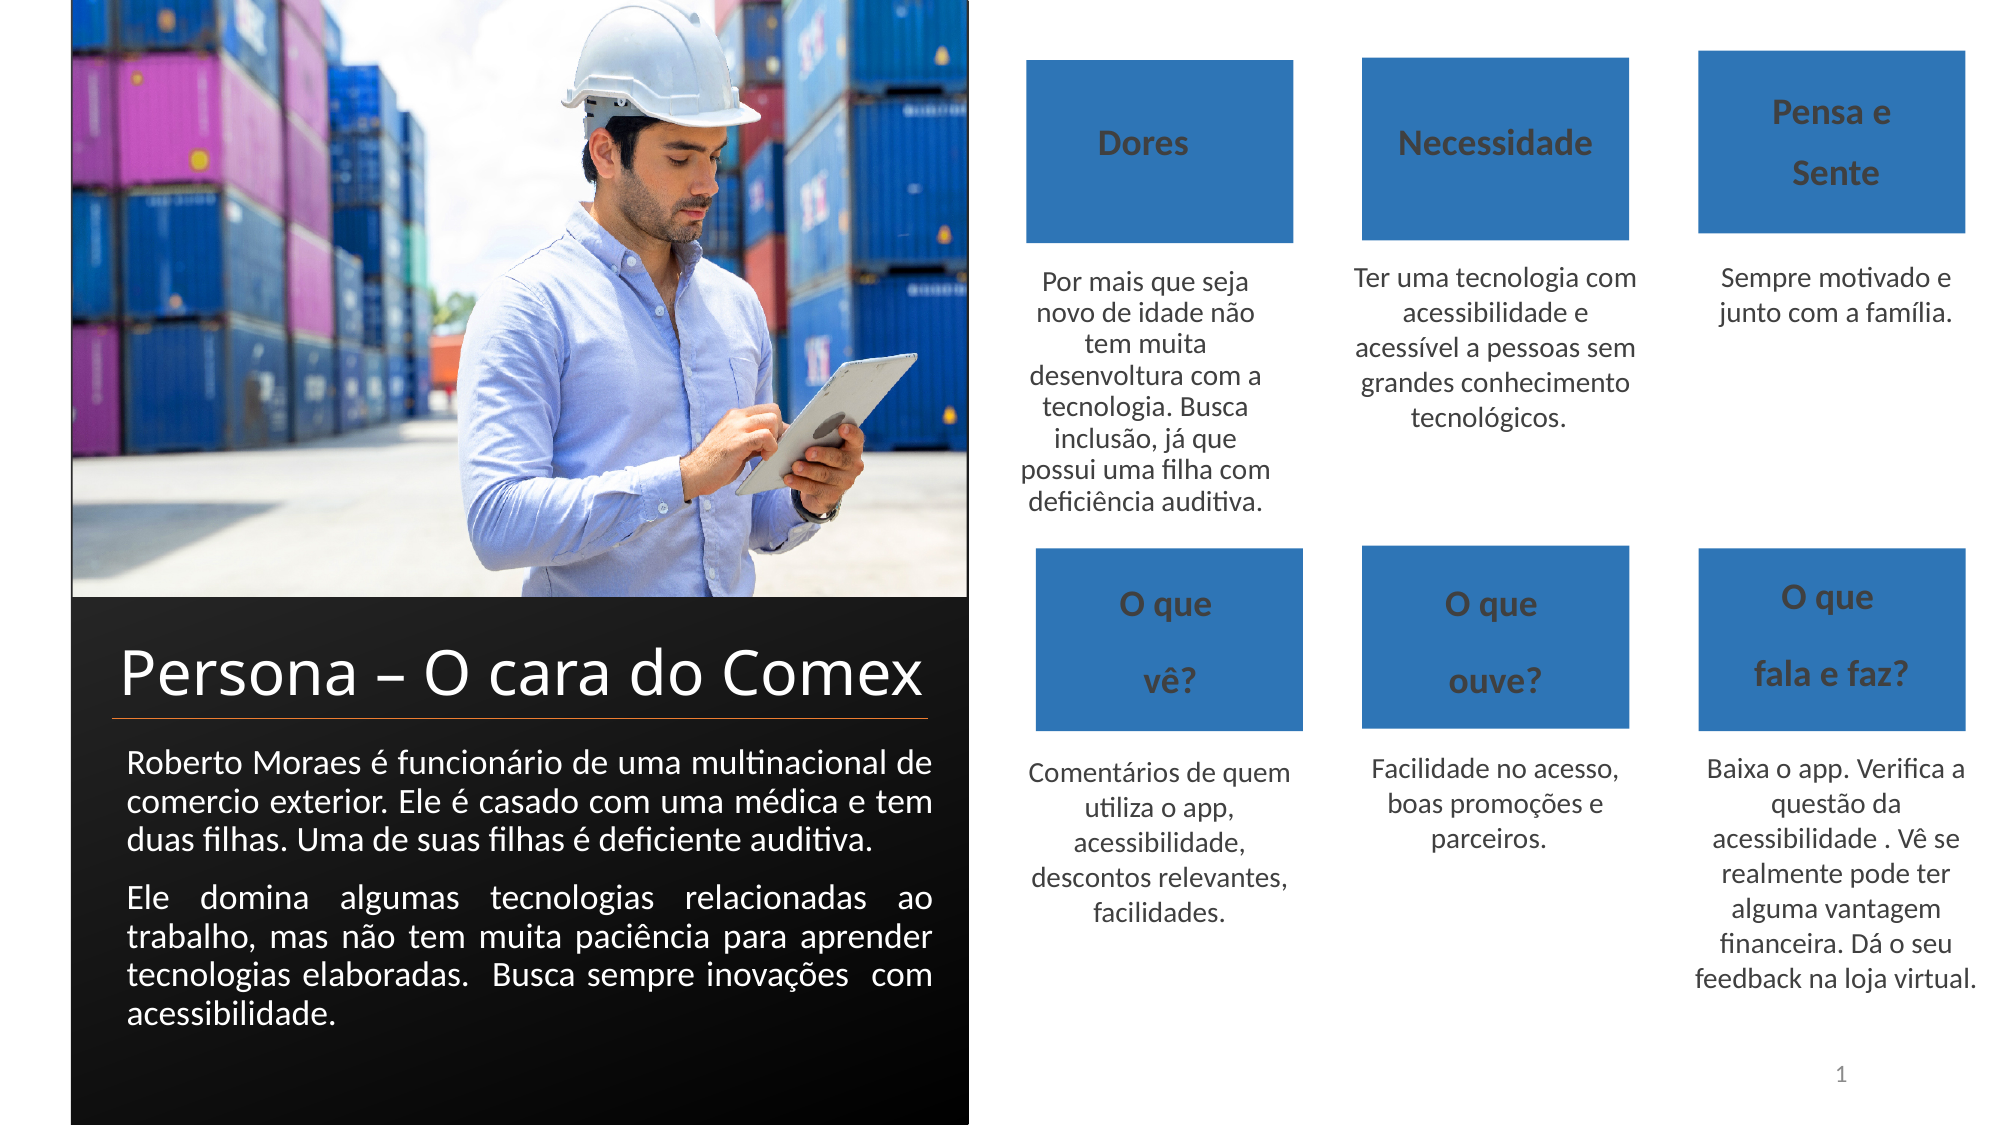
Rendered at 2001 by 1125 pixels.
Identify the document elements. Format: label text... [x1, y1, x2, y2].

text_box O que ouve? [1362, 579, 1630, 701]
text_box O que fala e faz? [1698, 572, 1966, 694]
text_box O que vê? [1037, 579, 1303, 701]
slide_number 1 [1412, 1042, 1863, 1103]
list Dores [995, 115, 1292, 175]
title Persona – O cara do Comex [72, 598, 971, 709]
picture [72, 0, 967, 597]
text_box [1035, 547, 1304, 732]
text_box Facilidade no acesso, boas promoções e parceiros. [1347, 749, 1644, 1018]
text_box Baixa o app. Verifica a questão da acessibilidade . Vê se realmente pode ter alguma vantagem financeira. Dá o seu feedback na loja virtual. [1688, 749, 1984, 1018]
text_box Sempre motivado e junto com a família. [1688, 258, 1984, 527]
list Pensa e Sente [1707, 84, 1966, 228]
text_box [1698, 547, 1967, 732]
text_box Ter uma tecnologia com acessibilidade e acessível a pessoas sem grandes conhecimento tecnológicos. [1347, 258, 1644, 527]
text_box [1361, 545, 1630, 730]
list Por mais que seja novo de idade não tem muita desenvoltura com a tecnologia. Busca inclusão, já que possui uma filha com deficiência auditiva. [998, 258, 1294, 527]
list Roberto Moraes é funcionário de uma multinacional de comercio exterior. Ele é casado com uma médica e tem duas filhas. Uma de suas filhas é deficiente auditiva. Ele domina algumas tecnologias relacionadas ao trabalho, mas não tem muita paciência para aprender tecnologias elaboradas. Busca sempre inovações com acessibilidade. [111, 736, 950, 1079]
list Necessidade [1348, 115, 1644, 175]
text_box [1361, 175, 1630, 242]
text_box [1025, 59, 1294, 244]
text_box [1361, 57, 1630, 115]
text_box [1697, 50, 1967, 234]
text_box Comentários de quem utiliza o app, acessibilidade, descontos relevantes, facilidades. [1012, 753, 1308, 1022]
